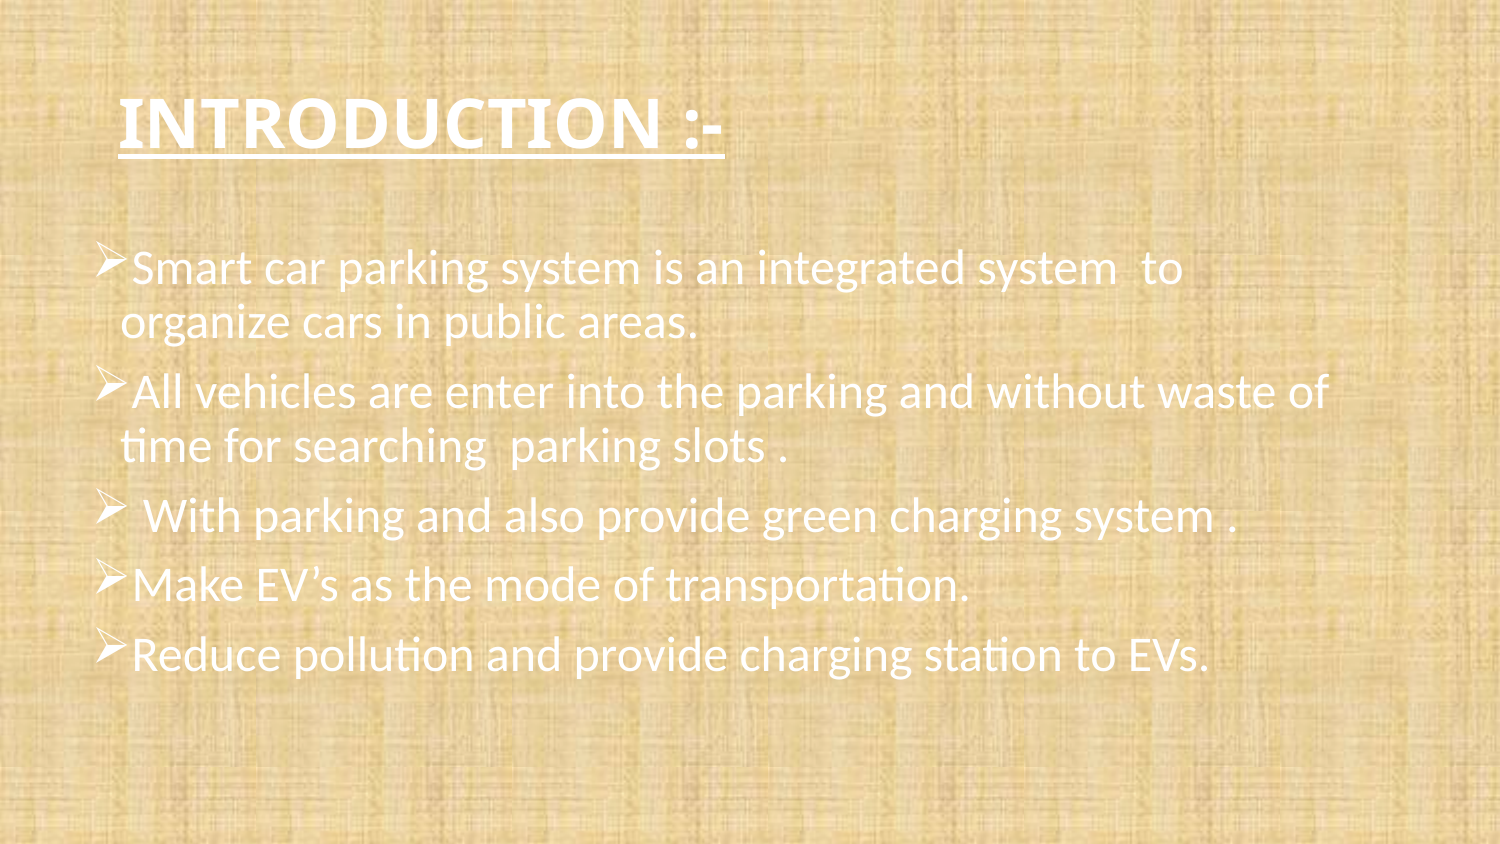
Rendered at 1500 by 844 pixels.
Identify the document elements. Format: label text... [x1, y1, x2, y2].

list Smart car parking system is an integrated system to organize cars in public areas. All vehicles are enter into the parking and without waste of time for searching parking slots . With parking and also provide green charging system . Make EV’s as the mode of transportation. Reduce pollution and provide charging station to EVs. [76, 234, 1371, 786]
title INTRODUCTION :- [103, 44, 1397, 208]
